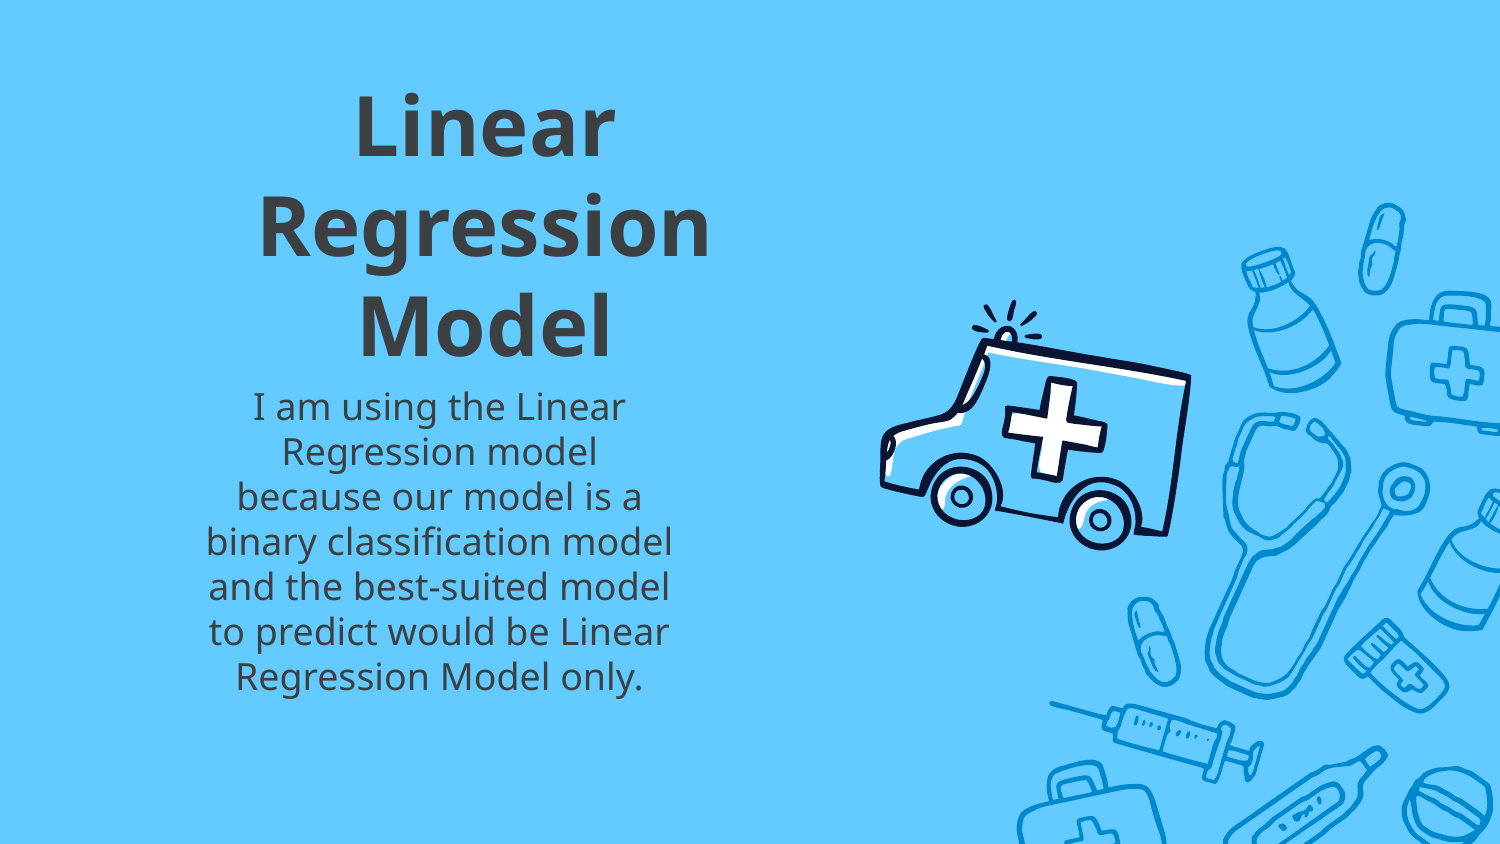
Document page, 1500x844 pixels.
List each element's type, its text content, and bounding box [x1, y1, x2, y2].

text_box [884, 303, 1186, 540]
subtitle I am using the Linear Regression model because our model is a binary classification model and the best-suited model to predict would be Linear Regression Model only. [189, 389, 691, 604]
title Linear Regression Model [119, 283, 851, 389]
